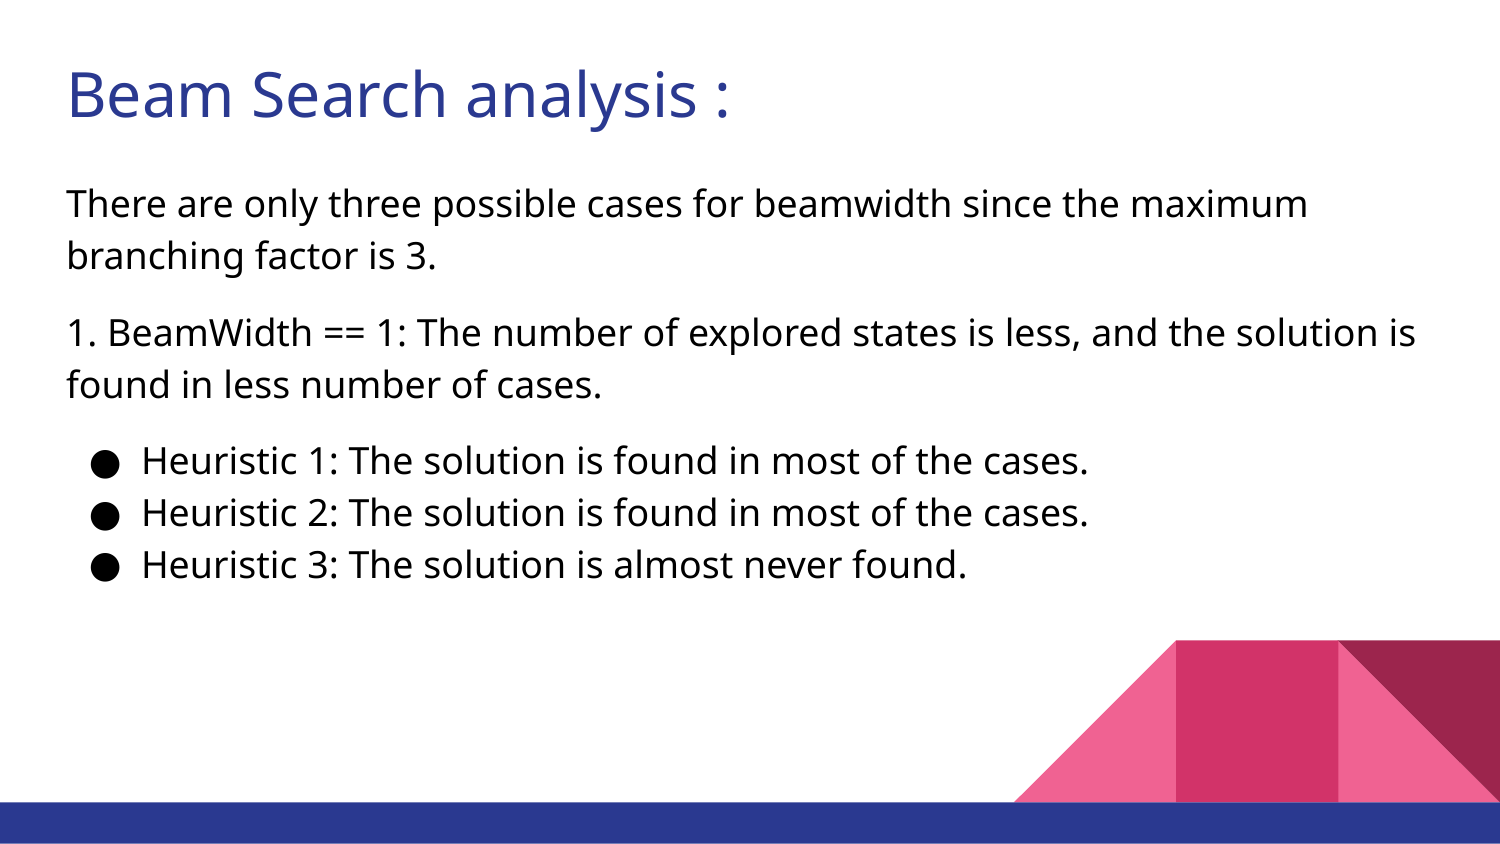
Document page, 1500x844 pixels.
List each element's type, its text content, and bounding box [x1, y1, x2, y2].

list There are only three possible cases for beamwidth since the maximum branching factor is 3. 1. BeamWidth == 1: The number of explored states is less, and the solution is found in less number of cases. Heuristic 1: The solution is found in most of the cases. Heuristic 2: The solution is found in most of the cases. Heuristic 3: The solution is almost never found. [51, 158, 1449, 707]
title Beam Search analysis : [51, 28, 1449, 128]
